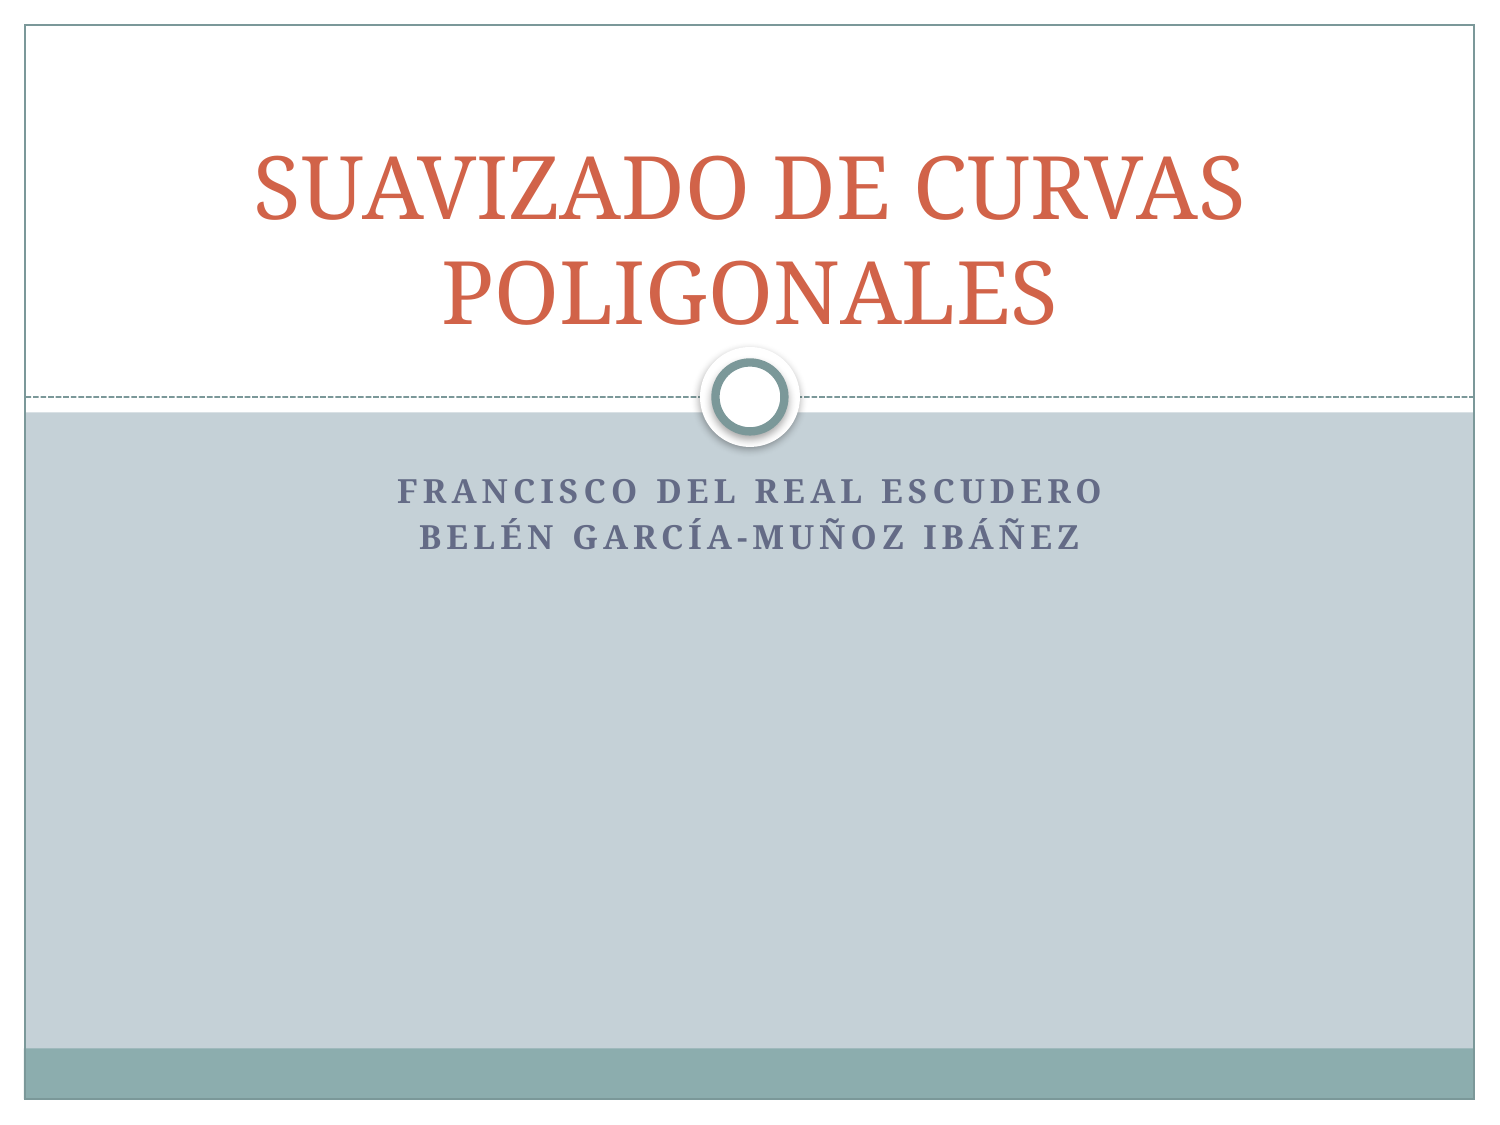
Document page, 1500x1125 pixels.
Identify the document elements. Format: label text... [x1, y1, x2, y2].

title SUAVIZADO DE CURVAS POLIGONALES [112, 62, 1388, 350]
subtitle Francisco del real Escudero Belén García-muñoz Ibáñez [225, 462, 1275, 750]
